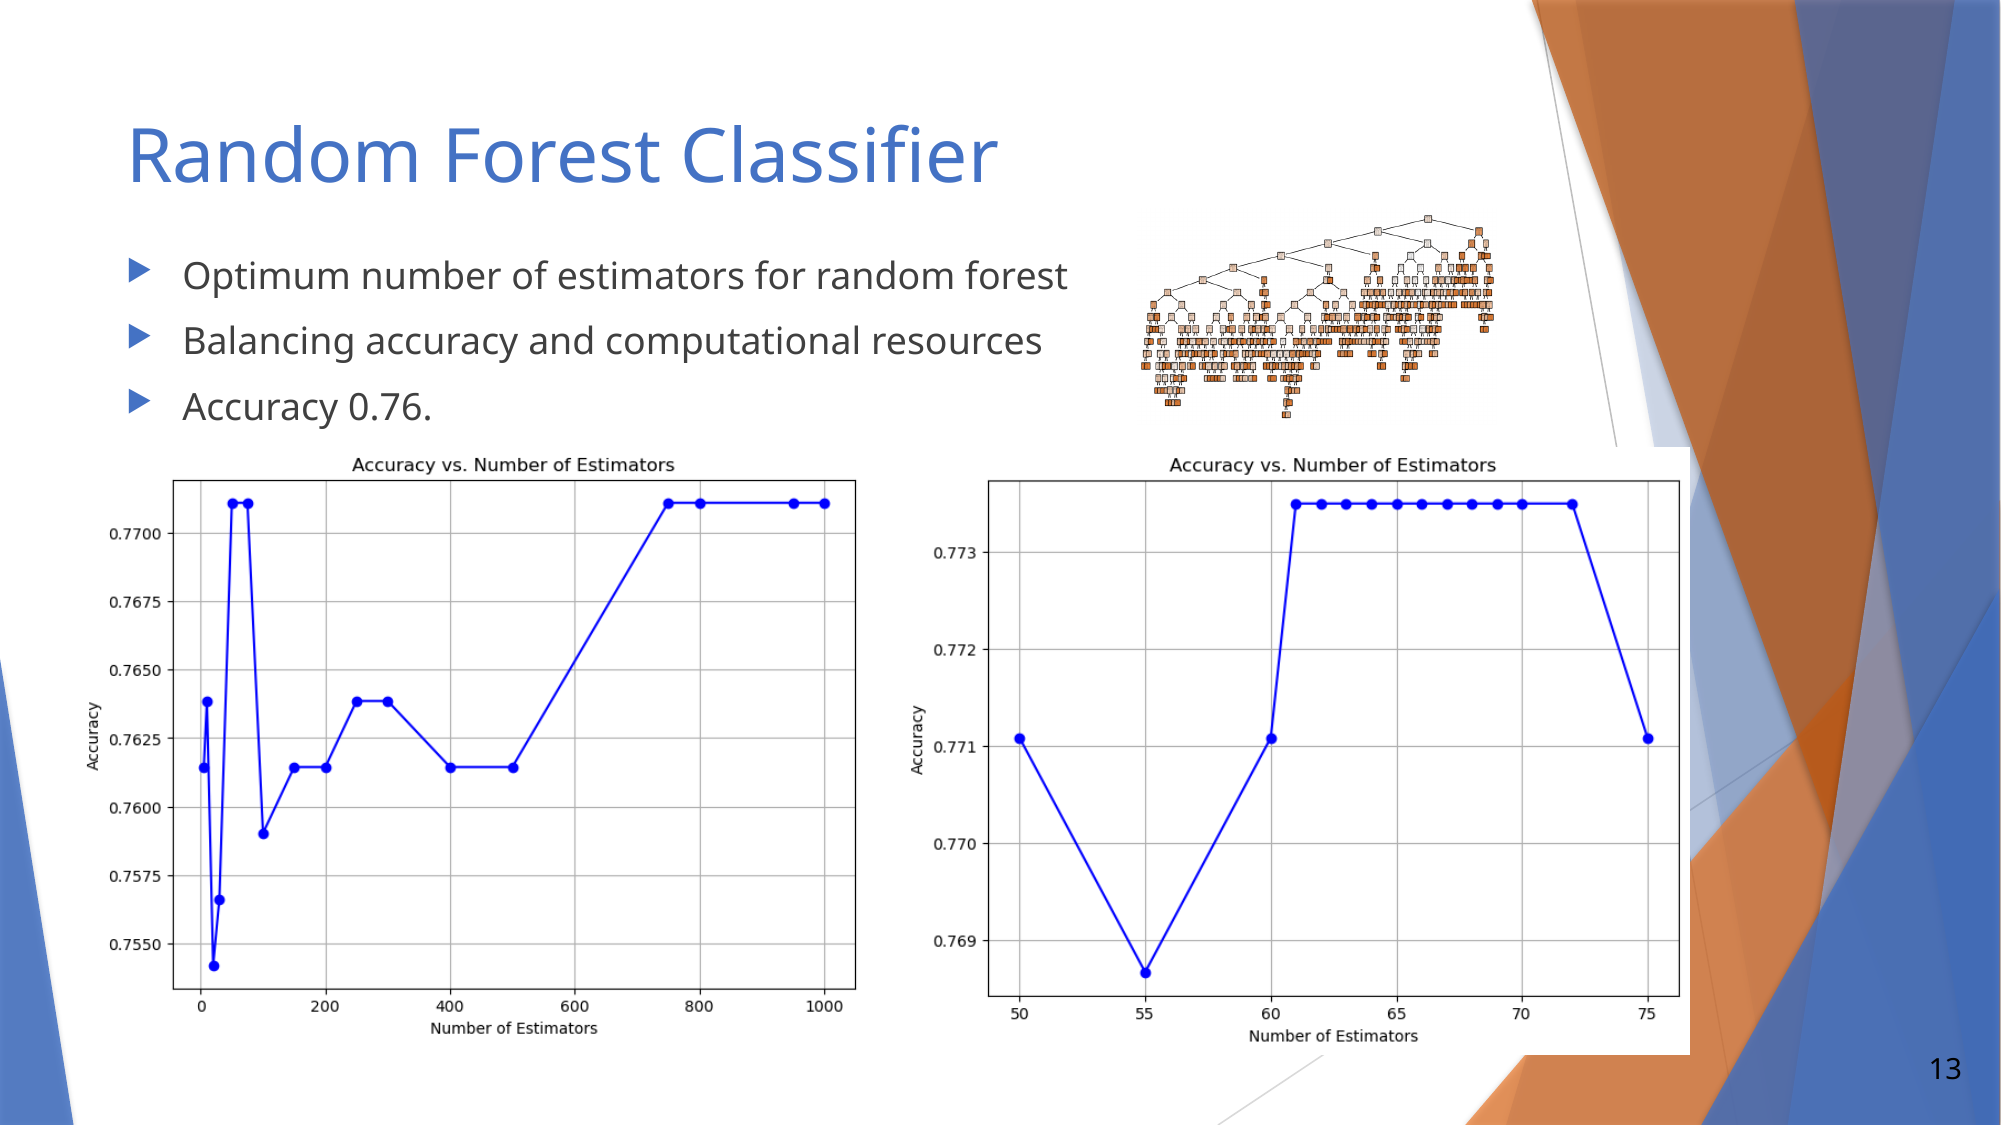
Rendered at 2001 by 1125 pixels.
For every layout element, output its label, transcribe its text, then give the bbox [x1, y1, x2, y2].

picture [1137, 207, 1497, 426]
picture [75, 447, 866, 1048]
slide_number 13 [1865, 1040, 1978, 1101]
picture [899, 447, 1690, 1055]
list Optimum number of estimators for random forest Balancing accuracy and computational resources Accuracy 0.76. [111, 244, 1522, 881]
title Random Forest Classifier [111, 99, 1522, 244]
